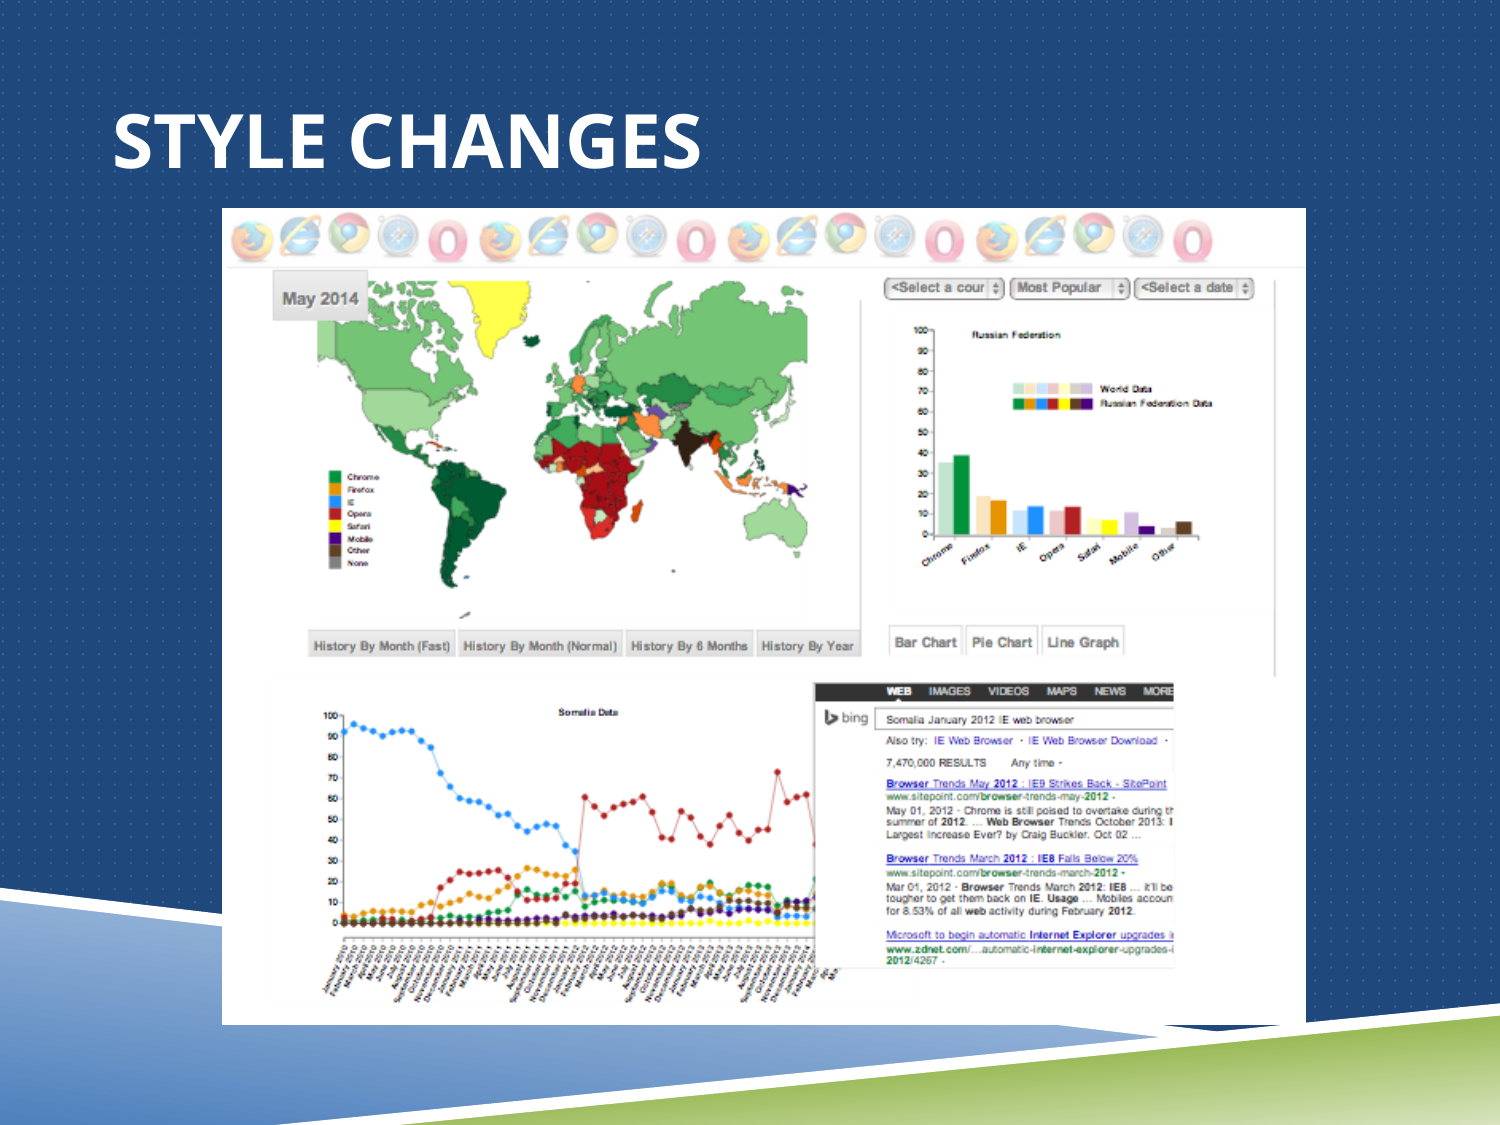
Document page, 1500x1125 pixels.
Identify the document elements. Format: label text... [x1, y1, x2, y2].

picture [221, 208, 1307, 1025]
title STYLE CHANGES [112, 45, 1388, 233]
